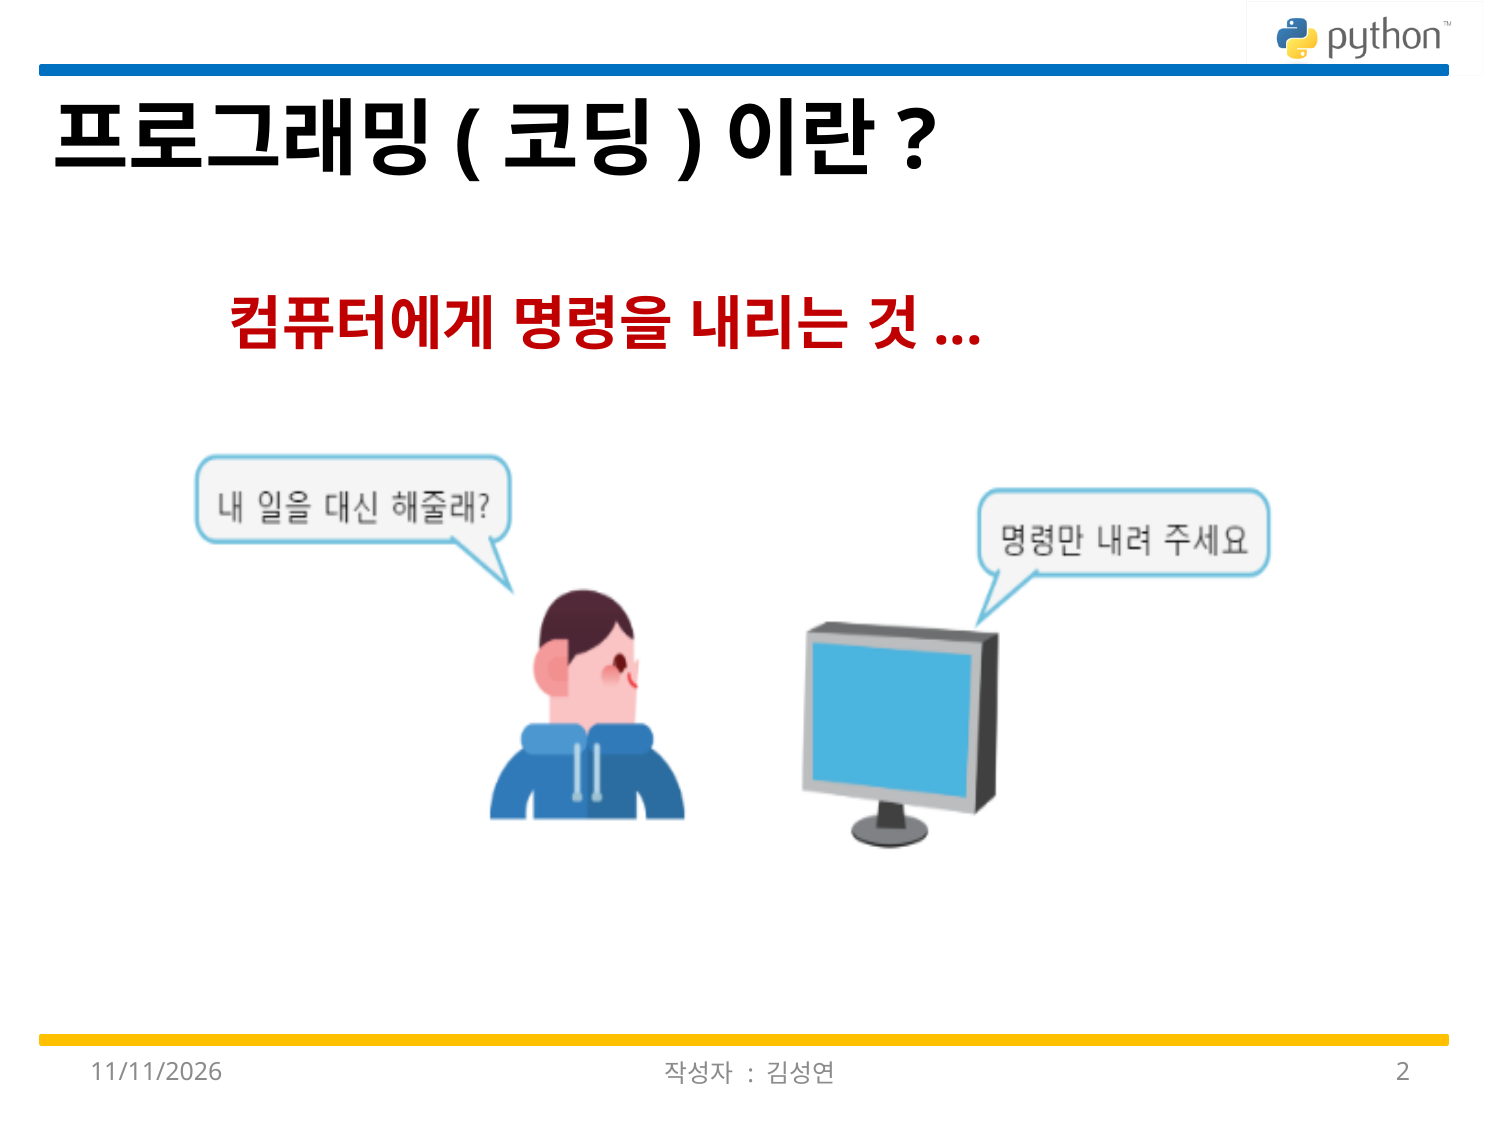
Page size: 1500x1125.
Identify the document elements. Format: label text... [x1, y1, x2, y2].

footer 작성자 : 김성연 [512, 1042, 988, 1103]
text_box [182, 408, 1282, 859]
text_box 컴퓨터에게 명령을 내리는 것... [213, 278, 998, 364]
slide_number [75, 1042, 425, 1103]
slide_number 2 [1074, 1042, 1425, 1103]
text_box 프로그래밍(코딩)이란? [37, 78, 1243, 193]
picture [1246, 1, 1483, 76]
